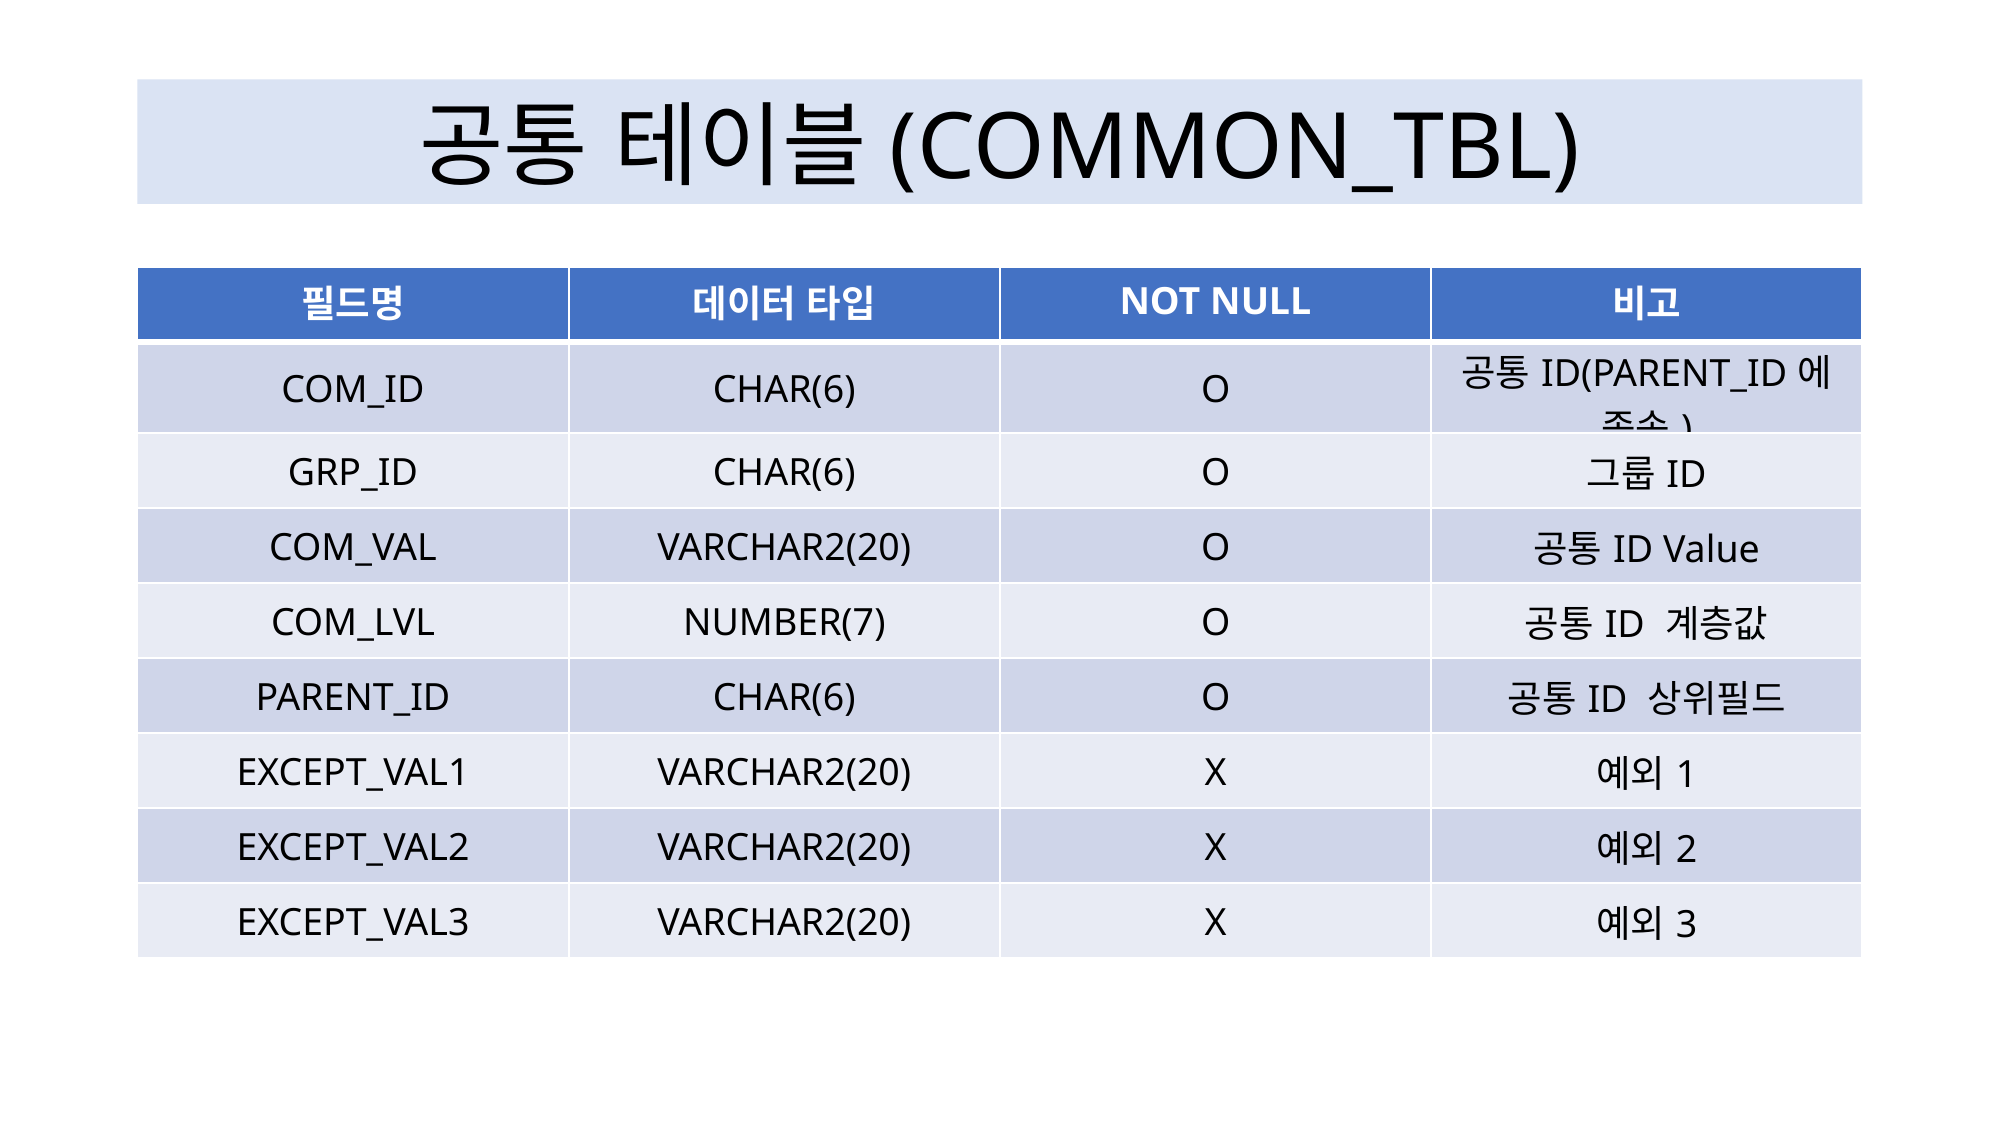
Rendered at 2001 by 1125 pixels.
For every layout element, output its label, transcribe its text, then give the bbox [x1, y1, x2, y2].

table_cell CHAR(6) [570, 659, 999, 732]
table_cell CHAR(6) [570, 434, 999, 507]
table_cell VARCHAR2(20) [570, 884, 999, 957]
table_cell COM_ID [138, 345, 568, 432]
table_cell COM_VAL [138, 509, 568, 582]
table_cell O [1001, 659, 1430, 732]
table_cell 예외2 [1432, 809, 1861, 882]
table_cell COM_LVL [138, 584, 568, 657]
table_cell EXCEPT_VAL2 [138, 809, 568, 882]
table_cell NUMBER(7) [570, 584, 999, 657]
table_cell VARCHAR2(20) [570, 809, 999, 882]
table_cell 공통ID(PARENT_ID에 종속) [1432, 345, 1861, 432]
text_box 공통 테이블(COMMON_TBL) [137, 79, 1863, 204]
table_cell O [1001, 434, 1430, 507]
table_cell GRP_ID [138, 434, 568, 507]
table_cell X [1001, 809, 1430, 882]
table_cell 공통ID 상위필드 [1432, 659, 1861, 732]
table_cell O [1001, 509, 1430, 582]
table_cell 그룹ID [1432, 434, 1861, 507]
table_cell 예외3 [1432, 884, 1861, 957]
table_cell EXCEPT_VAL3 [138, 884, 568, 957]
table_cell EXCEPT_VAL1 [138, 734, 568, 807]
table_header 데이터 타입 [570, 268, 999, 339]
table_cell O [1001, 345, 1430, 432]
table_cell VARCHAR2(20) [570, 509, 999, 582]
table_cell X [1001, 734, 1430, 807]
table_cell O [1001, 584, 1430, 657]
table_header NOT NULL [1001, 268, 1430, 339]
table_cell X [1001, 884, 1430, 957]
table_header 필드명 [138, 268, 568, 339]
table_header 비고 [1432, 268, 1861, 339]
table_cell CHAR(6) [570, 345, 999, 432]
table_cell 공통ID 계층값 [1432, 584, 1861, 657]
table_cell 예외1 [1432, 734, 1861, 807]
table_cell PARENT_ID [138, 659, 568, 732]
table_cell VARCHAR2(20) [570, 734, 999, 807]
table_cell 공통ID Value [1432, 509, 1861, 582]
